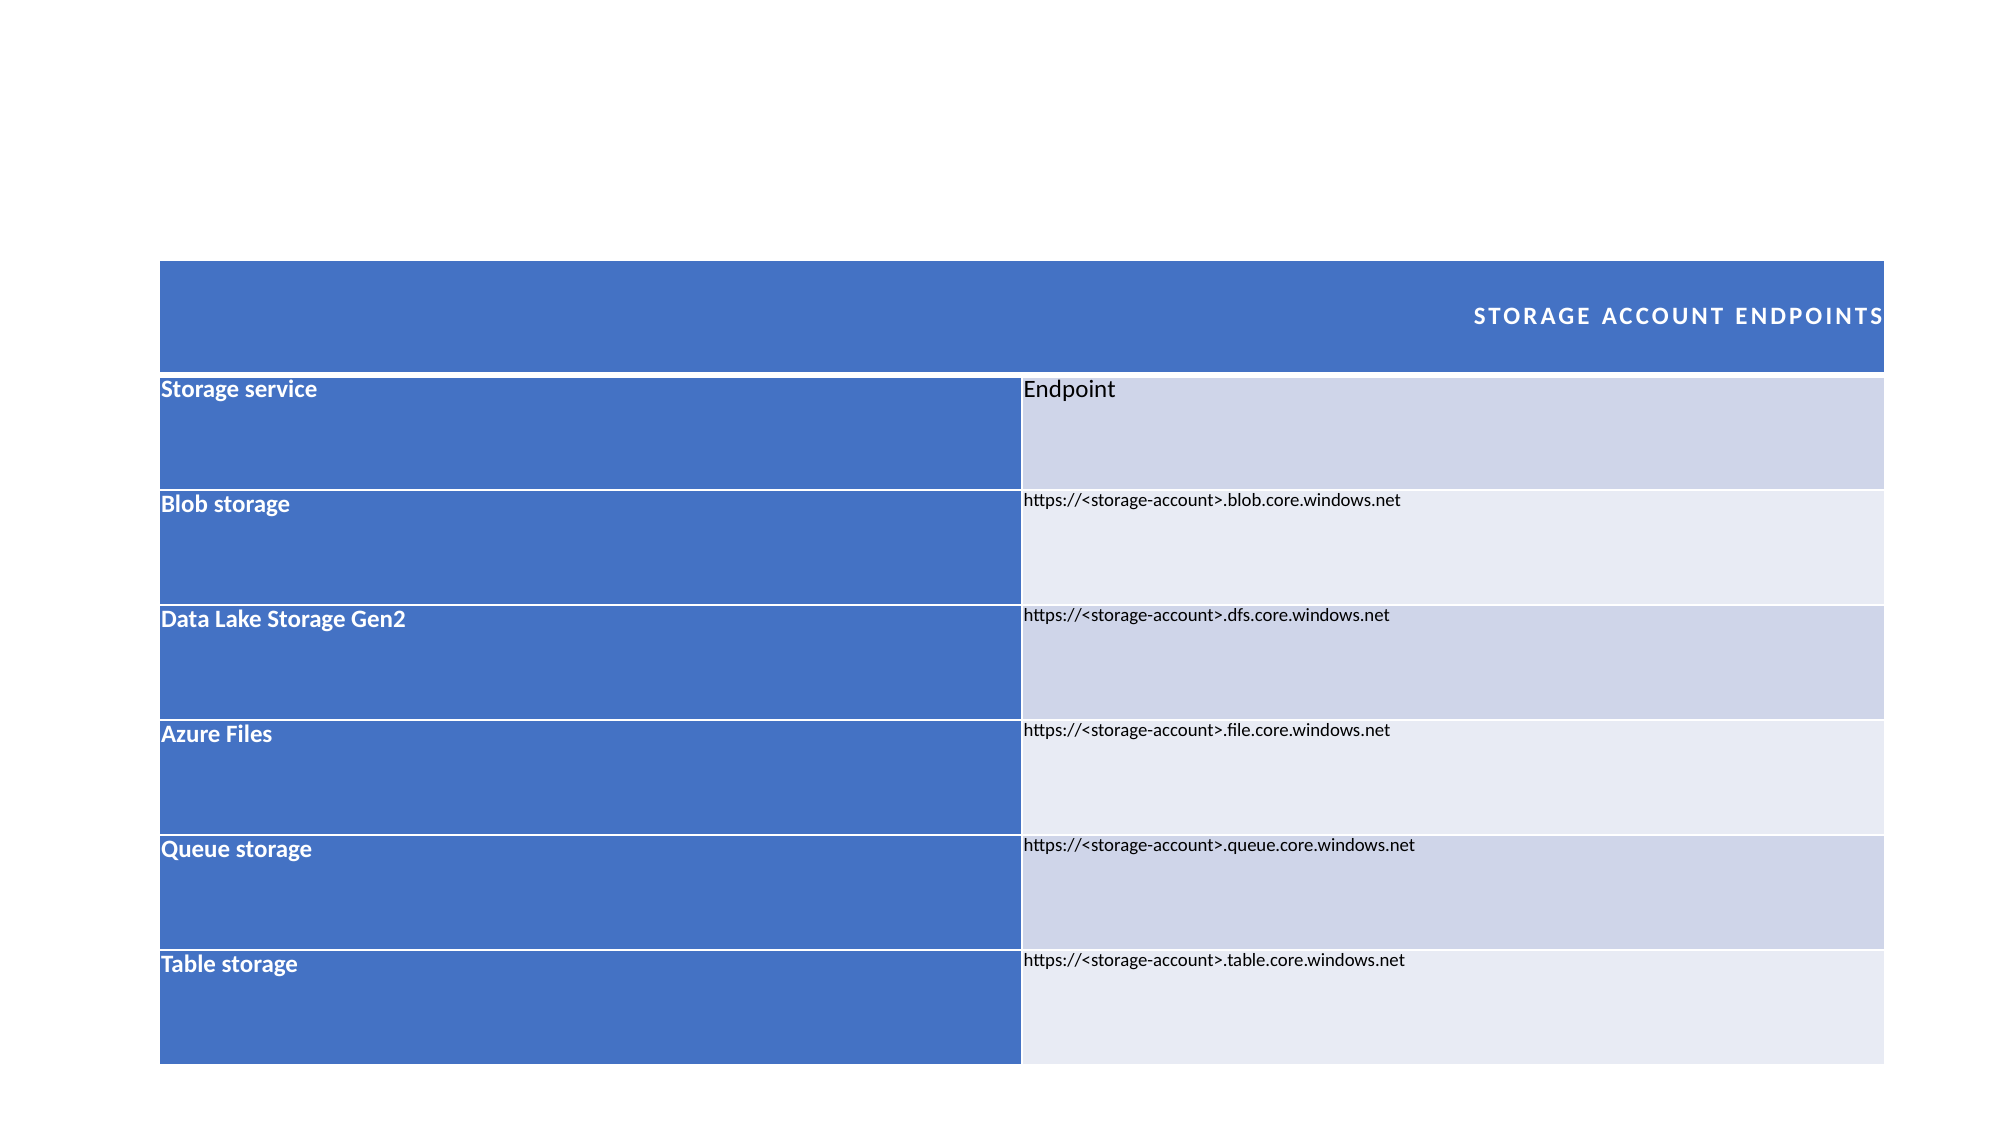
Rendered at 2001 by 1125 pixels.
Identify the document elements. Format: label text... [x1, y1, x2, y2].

table_header STORAGE ACCOUNT ENDPOINTS [160, 261, 1884, 372]
table_cell https://<storage-account>.file.core.windows.net [1023, 721, 1884, 834]
table_cell Storage service [160, 378, 1021, 489]
table_cell https://<storage-account>.queue.core.windows.net [1023, 836, 1884, 949]
table_cell https://<storage-account>.table.core.windows.net [1023, 951, 1884, 1064]
table_cell Queue storage [160, 836, 1021, 949]
table_cell Table storage [160, 951, 1021, 1064]
table_cell Data Lake Storage Gen2 [160, 606, 1021, 719]
table_cell https://<storage-account>.dfs.core.windows.net [1023, 606, 1884, 719]
table_cell Blob storage [160, 491, 1021, 604]
table_cell https://<storage-account>.blob.core.windows.net [1023, 491, 1884, 604]
table_cell Azure Files [160, 721, 1021, 834]
table_cell Endpoint [1023, 378, 1884, 489]
